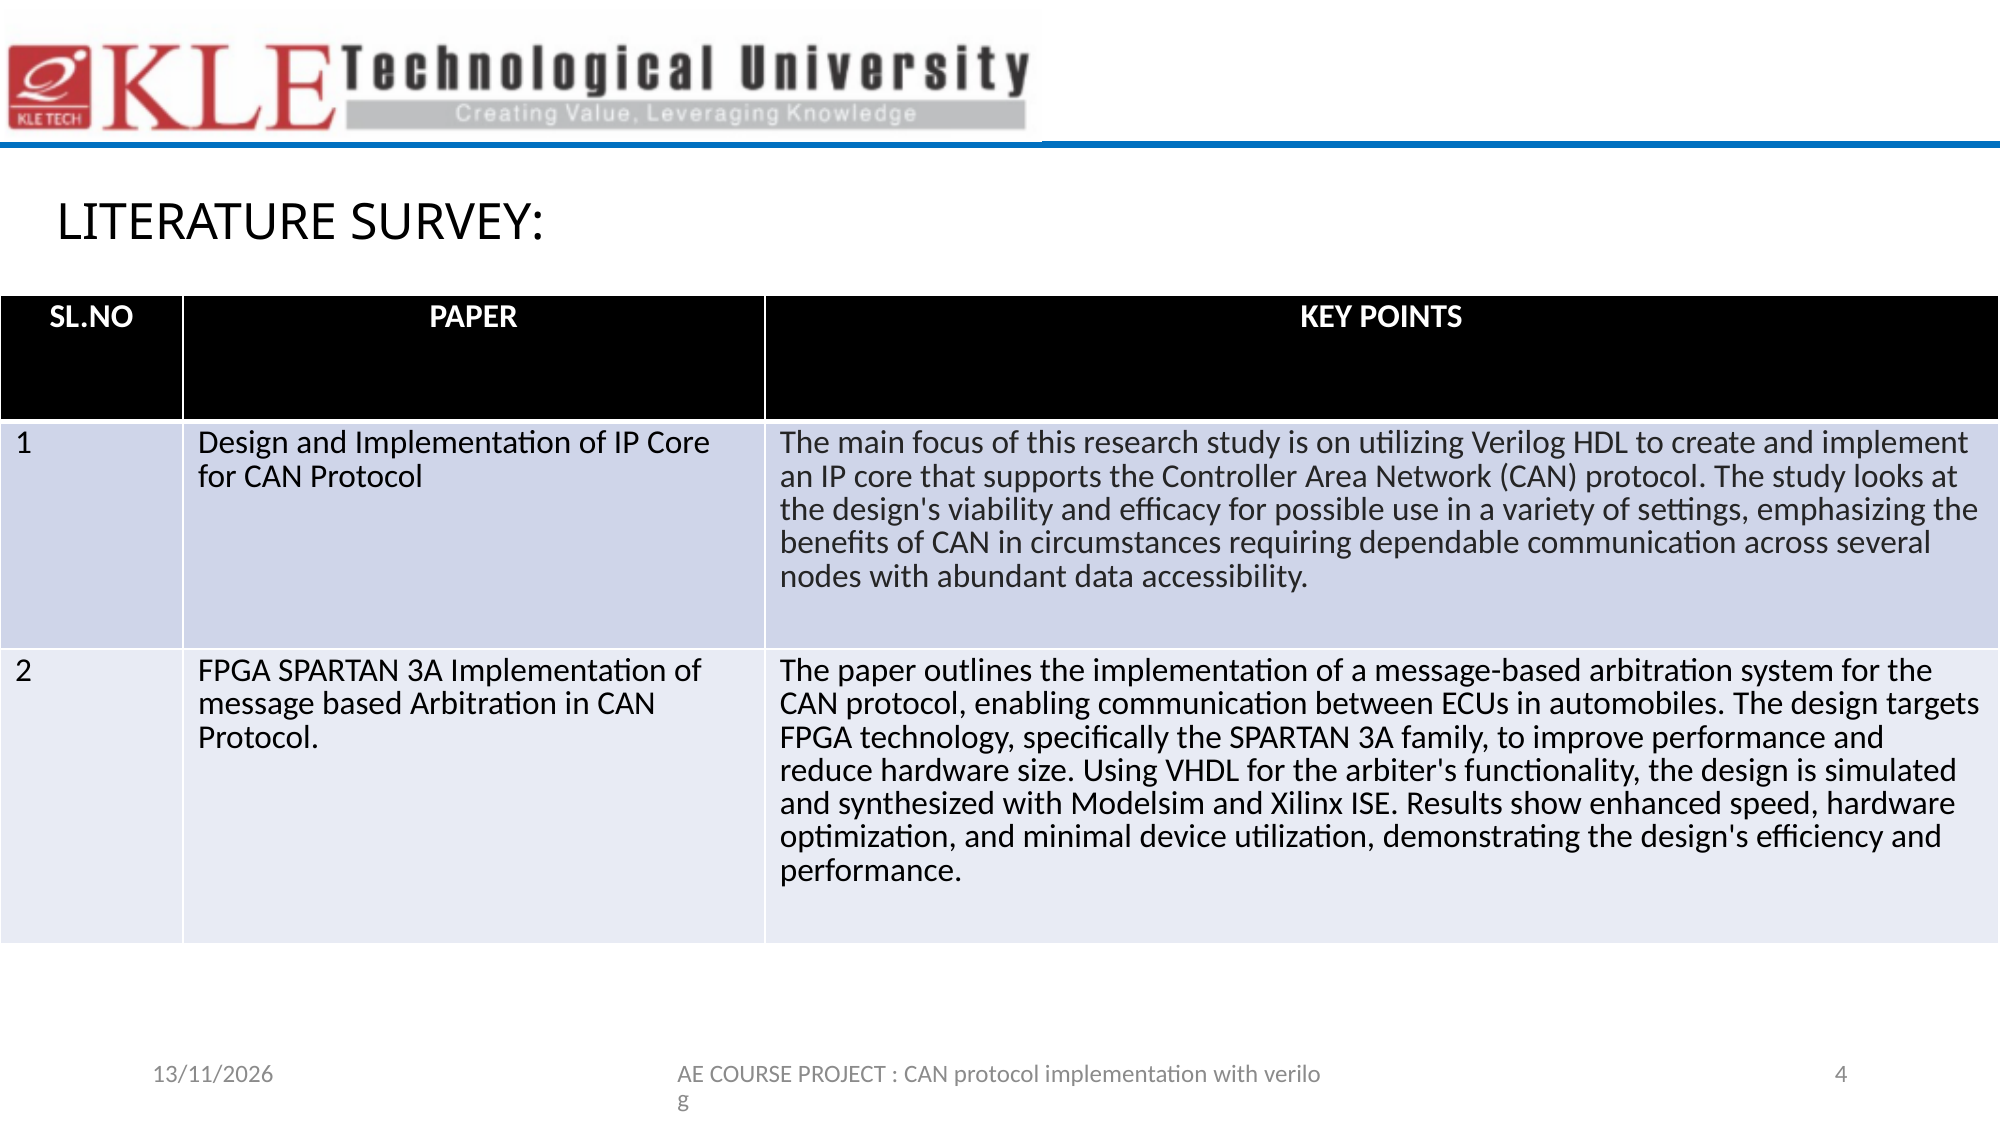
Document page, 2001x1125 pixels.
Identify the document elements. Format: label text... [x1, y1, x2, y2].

table_cell 2 [1, 650, 182, 943]
footer AE COURSE PROJECT : CAN protocol implementation with verilog [662, 1042, 1338, 1103]
table_cell 1 [1, 424, 182, 648]
slide_number 4 [1412, 1042, 1863, 1103]
table_header SL.NO [1, 296, 182, 419]
table_cell FPGA SPARTAN 3A Implementation of message based Arbitration in CAN Protocol. [184, 650, 764, 943]
table_header KEY POINTS [766, 296, 1998, 419]
picture [0, 9, 1042, 142]
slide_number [137, 1042, 588, 1103]
table_cell Design and Implementation of IP Core for CAN Protocol [184, 424, 764, 648]
table_cell The paper outlines the implementation of a message-based arbitration system for the CAN protocol, enabling communication between ECUs in automobiles. The design targets FPGA technology, specifically the SPARTAN 3A family, to improve performance and reduce hardware size. Using VHDL for the arbiter's functionality, the design is simulated and synthesized with Modelsim and Xilinx ISE. Results show enhanced speed, hardware optimization, and minimal device utilization, demonstrating the design's efficiency and performance. [766, 650, 1998, 943]
text_box LITERATURE SURVEY: [41, 181, 767, 257]
table_header PAPER [184, 296, 764, 419]
table_cell The main focus of this research study is on utilizing Verilog HDL to create and implement an IP core that supports the Controller Area Network (CAN) protocol. The study looks at the design's viability and efficacy for possible use in a variety of settings, emphasizing the benefits of CAN in circumstances requiring dependable communication across several nodes with abundant data accessibility. [766, 424, 1998, 648]
